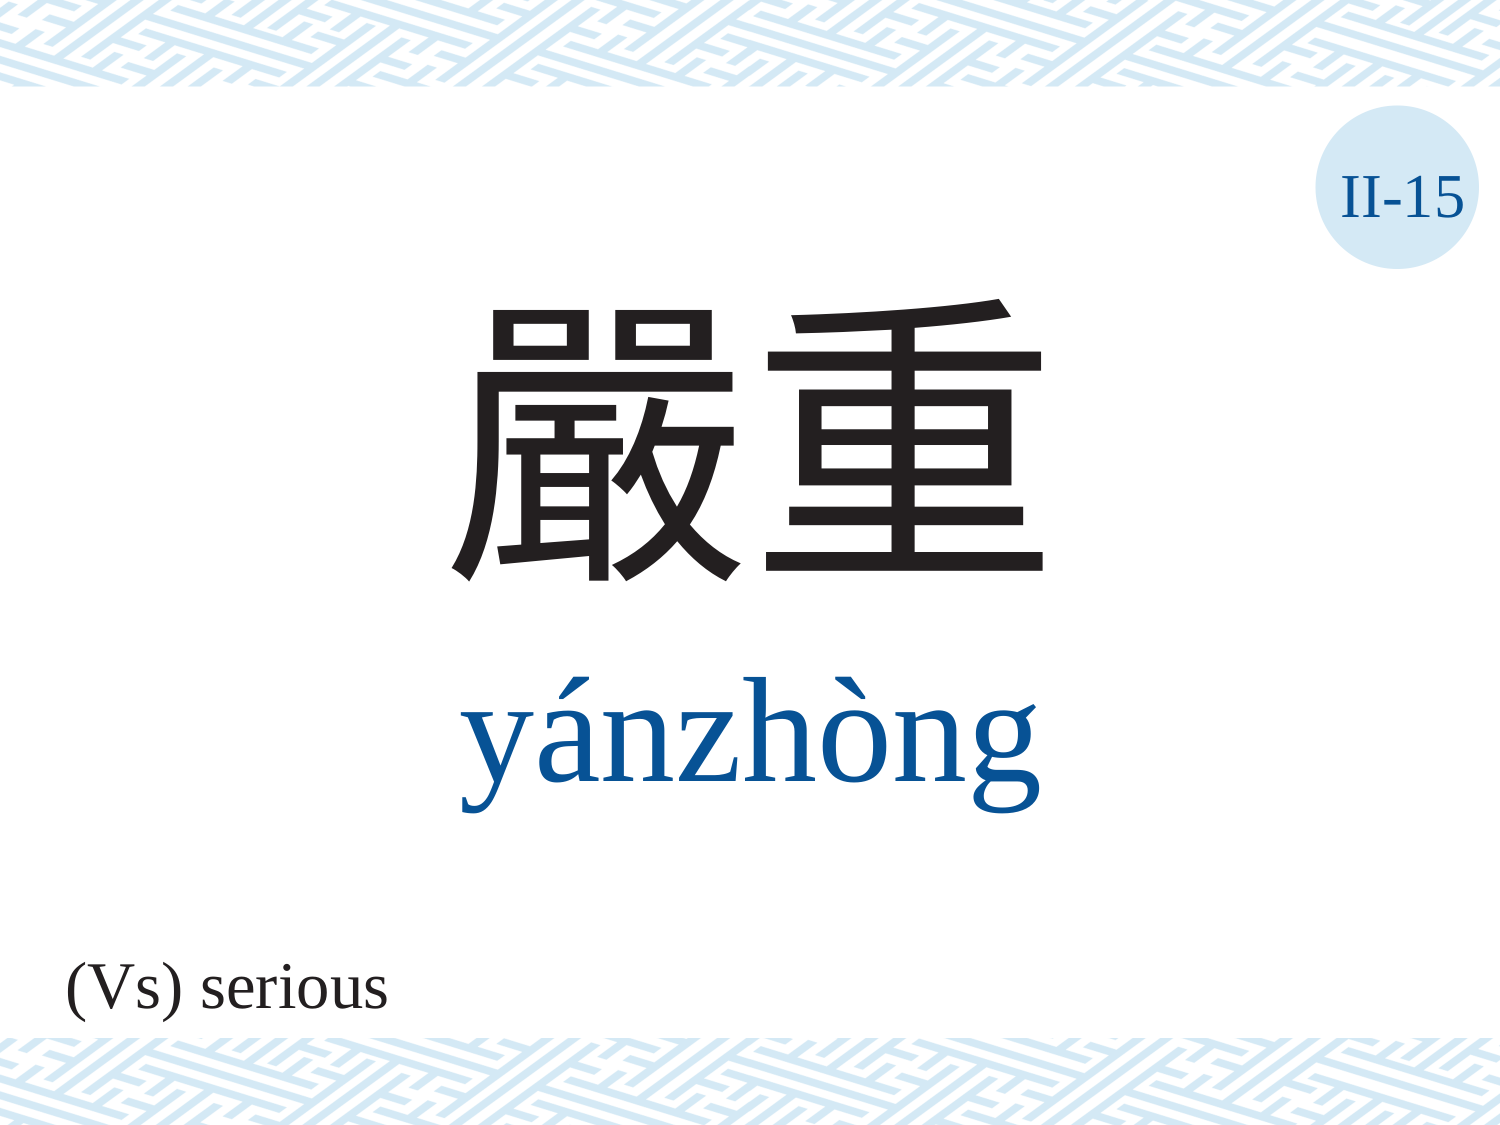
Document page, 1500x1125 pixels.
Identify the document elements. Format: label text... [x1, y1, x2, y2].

text_box (Vs) serious [62, 942, 600, 1023]
text_box II-15 嚴重 yánzhòng [439, 154, 1467, 812]
picture [0, 0, 1500, 1125]
